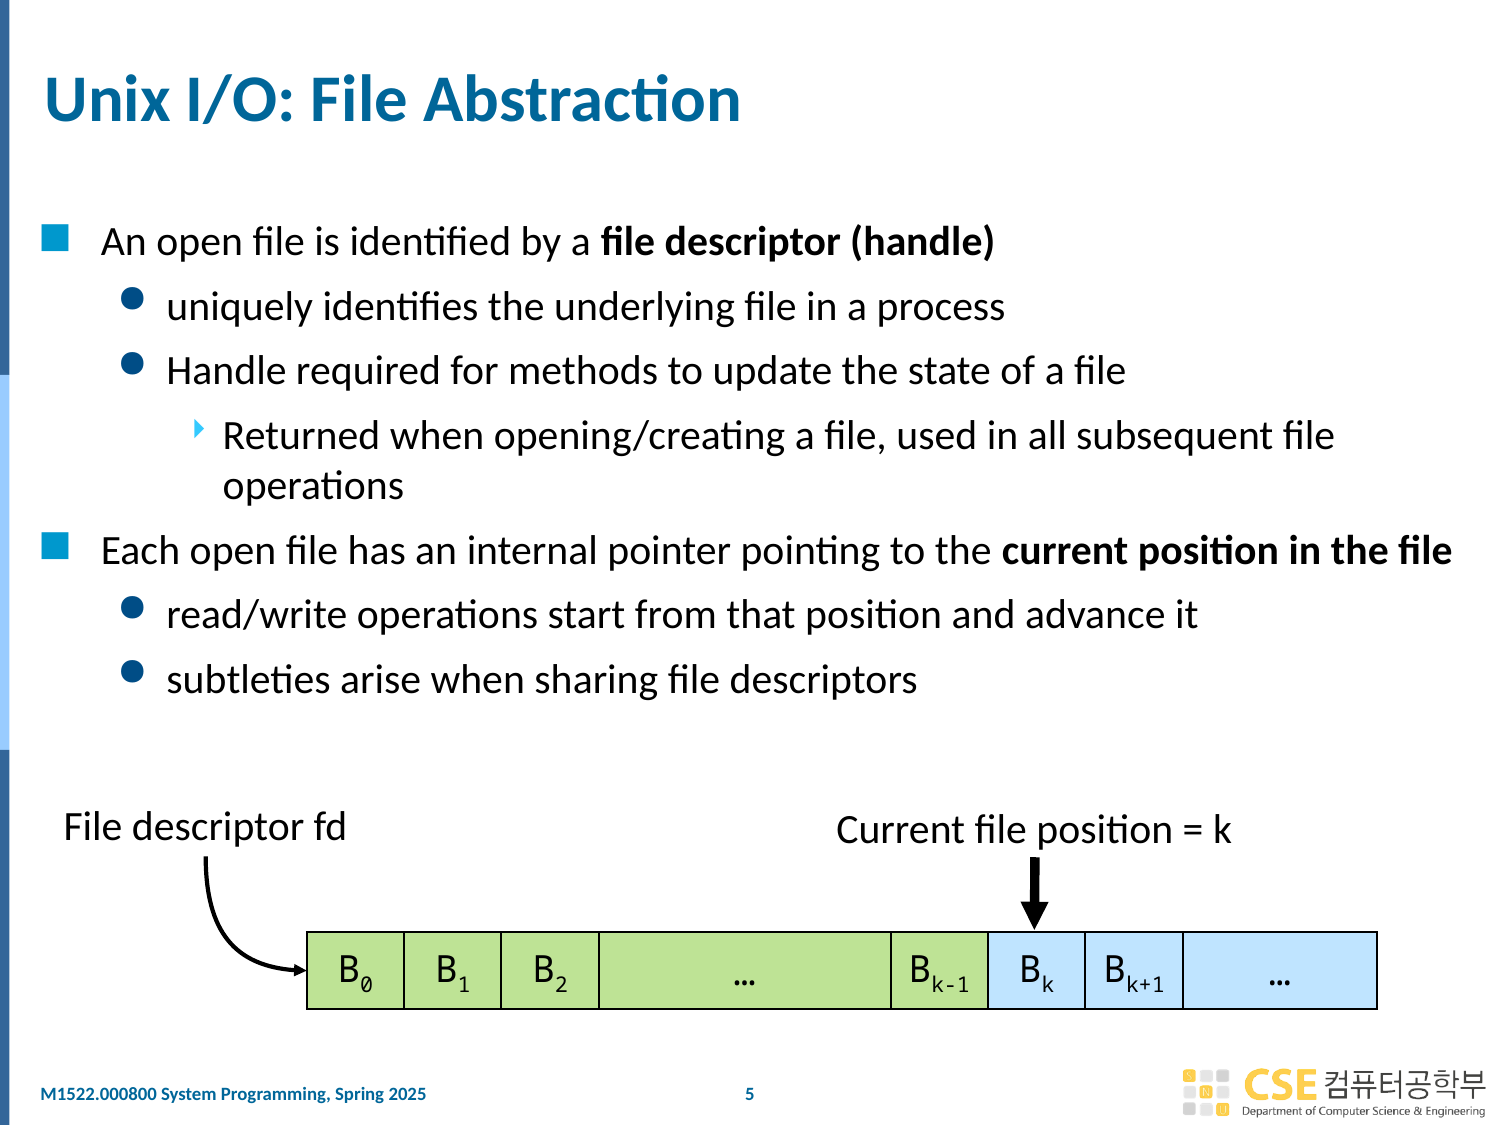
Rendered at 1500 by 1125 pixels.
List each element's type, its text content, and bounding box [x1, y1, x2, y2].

table_header Bk+1 [1086, 933, 1182, 1008]
text_box [1028, 860, 1041, 930]
text_box Current file position = k [821, 794, 1248, 860]
text_box File descriptor fd [48, 791, 363, 857]
picture [1182, 1068, 1487, 1119]
table_header B0 [308, 933, 403, 1008]
table_header Bk-1 [892, 933, 987, 1008]
table_header … [600, 933, 890, 1008]
table_header B1 [405, 933, 500, 1008]
title Unix I/O: File Abstraction [29, 47, 1477, 142]
table_header … [1184, 933, 1376, 1008]
table_header Bk [989, 933, 1084, 1008]
table_header B2 [502, 933, 598, 1008]
list An open file is identified by a file descriptor (handle) uniquely identifies the underlying file in a process Handle required for methods to update the state of a file Returned when opening/creating a file, used in all subsequent file operations Each open file has an internal pointer pointing to the current position in the file read/write operations start from that position and advance it subtleties arise when sharing file descriptors [29, 206, 1477, 1063]
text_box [199, 863, 314, 965]
